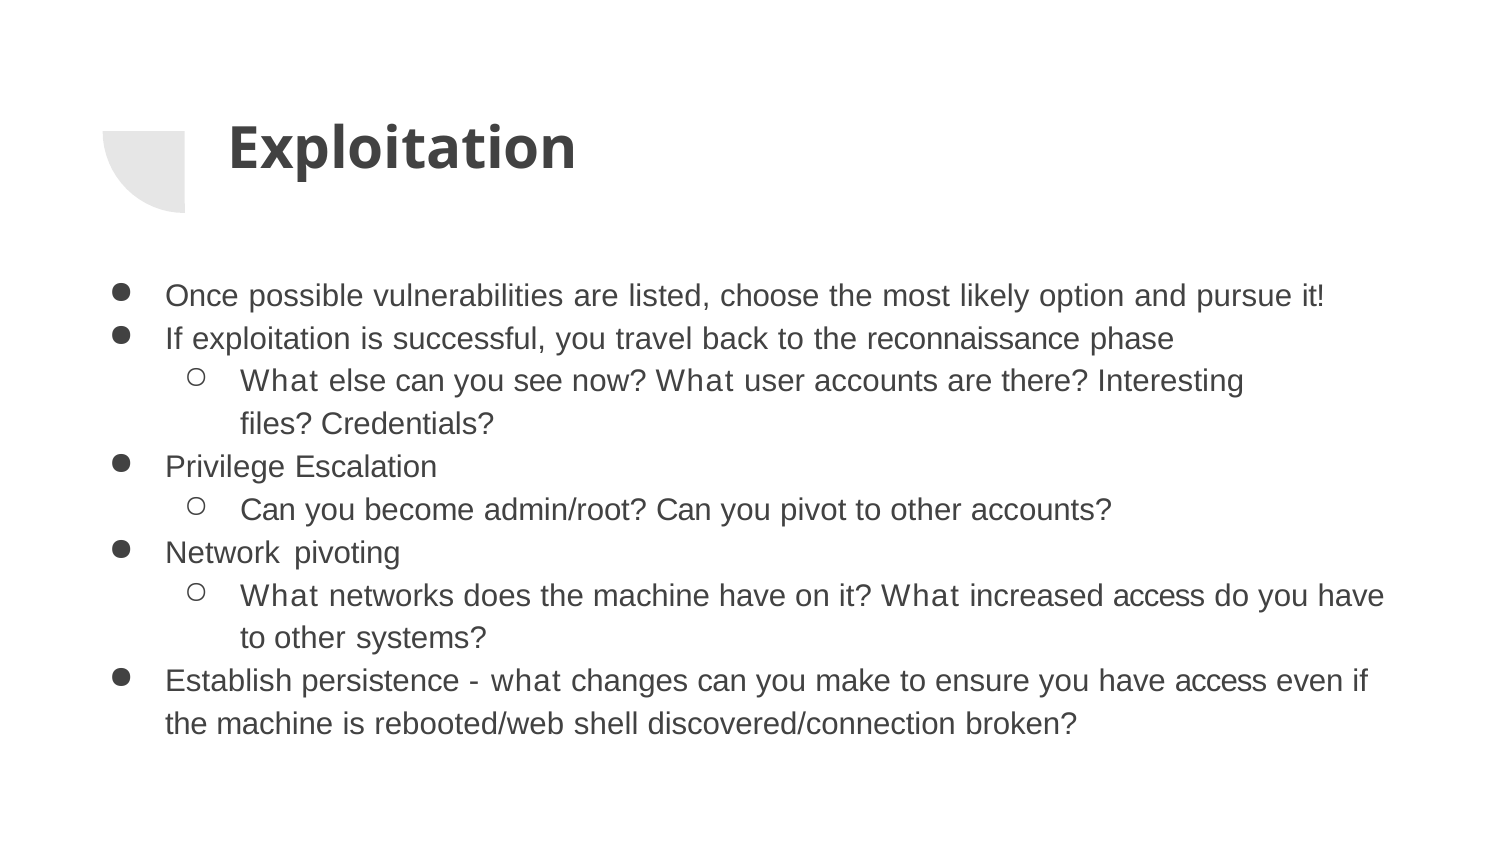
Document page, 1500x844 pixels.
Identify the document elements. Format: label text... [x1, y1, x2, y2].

title Exploitation [225, 107, 1368, 251]
list Once possible vulnerabilities are listed, choose the most likely option and pursue it! If exploitation is successful, you travel back to the reconnaissance phase What else can you see now? What user accounts are there? Interesting ﬁles? Credentials? Privilege Escalation Can you become admin/root? Can you pivot to other accounts? Network pivoting What networks does the machine have on it? What increased access do you have to other systems? Establish persistence - what changes can you make to ensure you have access even if the machine is rebooted/web shell discovered/connection broken? [106, 267, 1417, 750]
